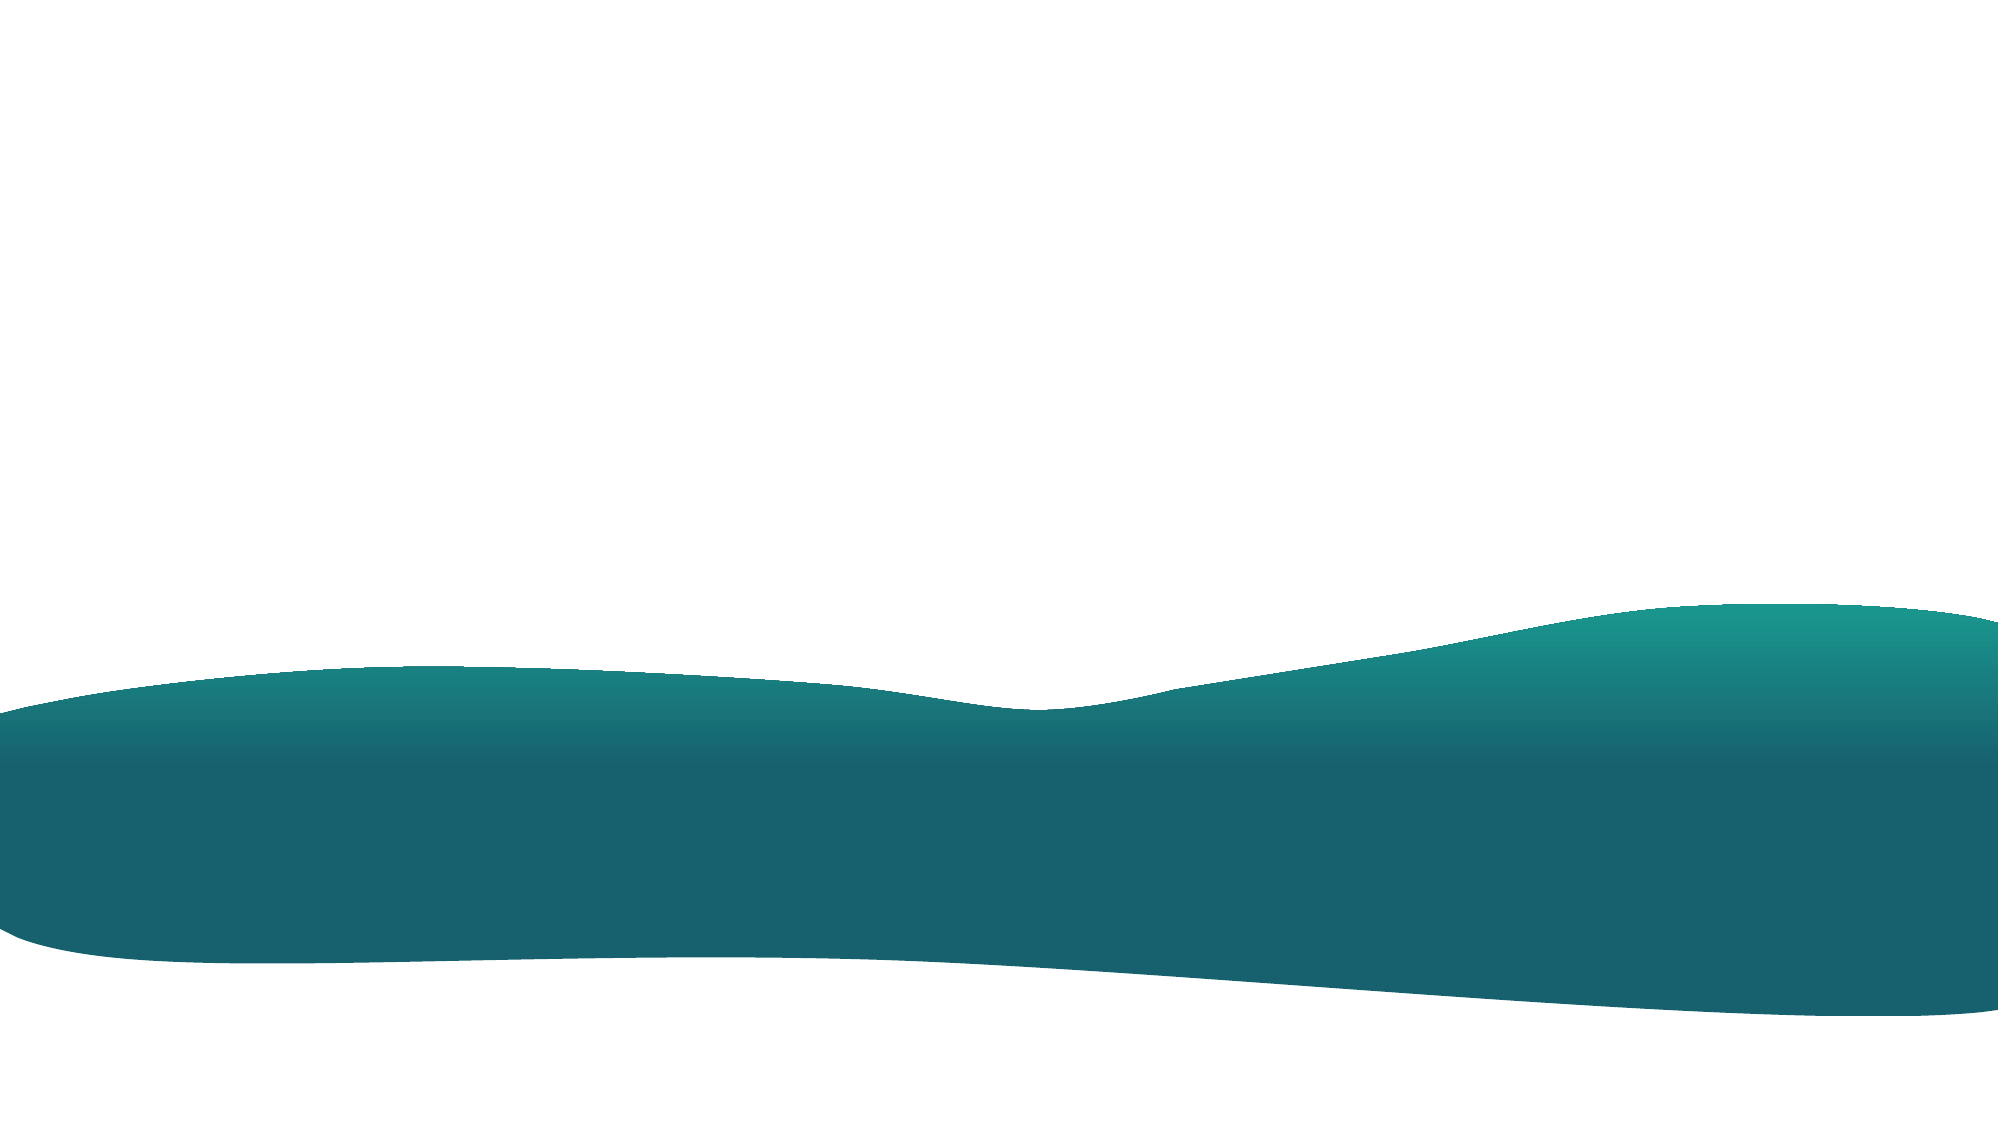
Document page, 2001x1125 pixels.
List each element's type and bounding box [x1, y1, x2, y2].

text_box [0, 603, 2000, 1018]
